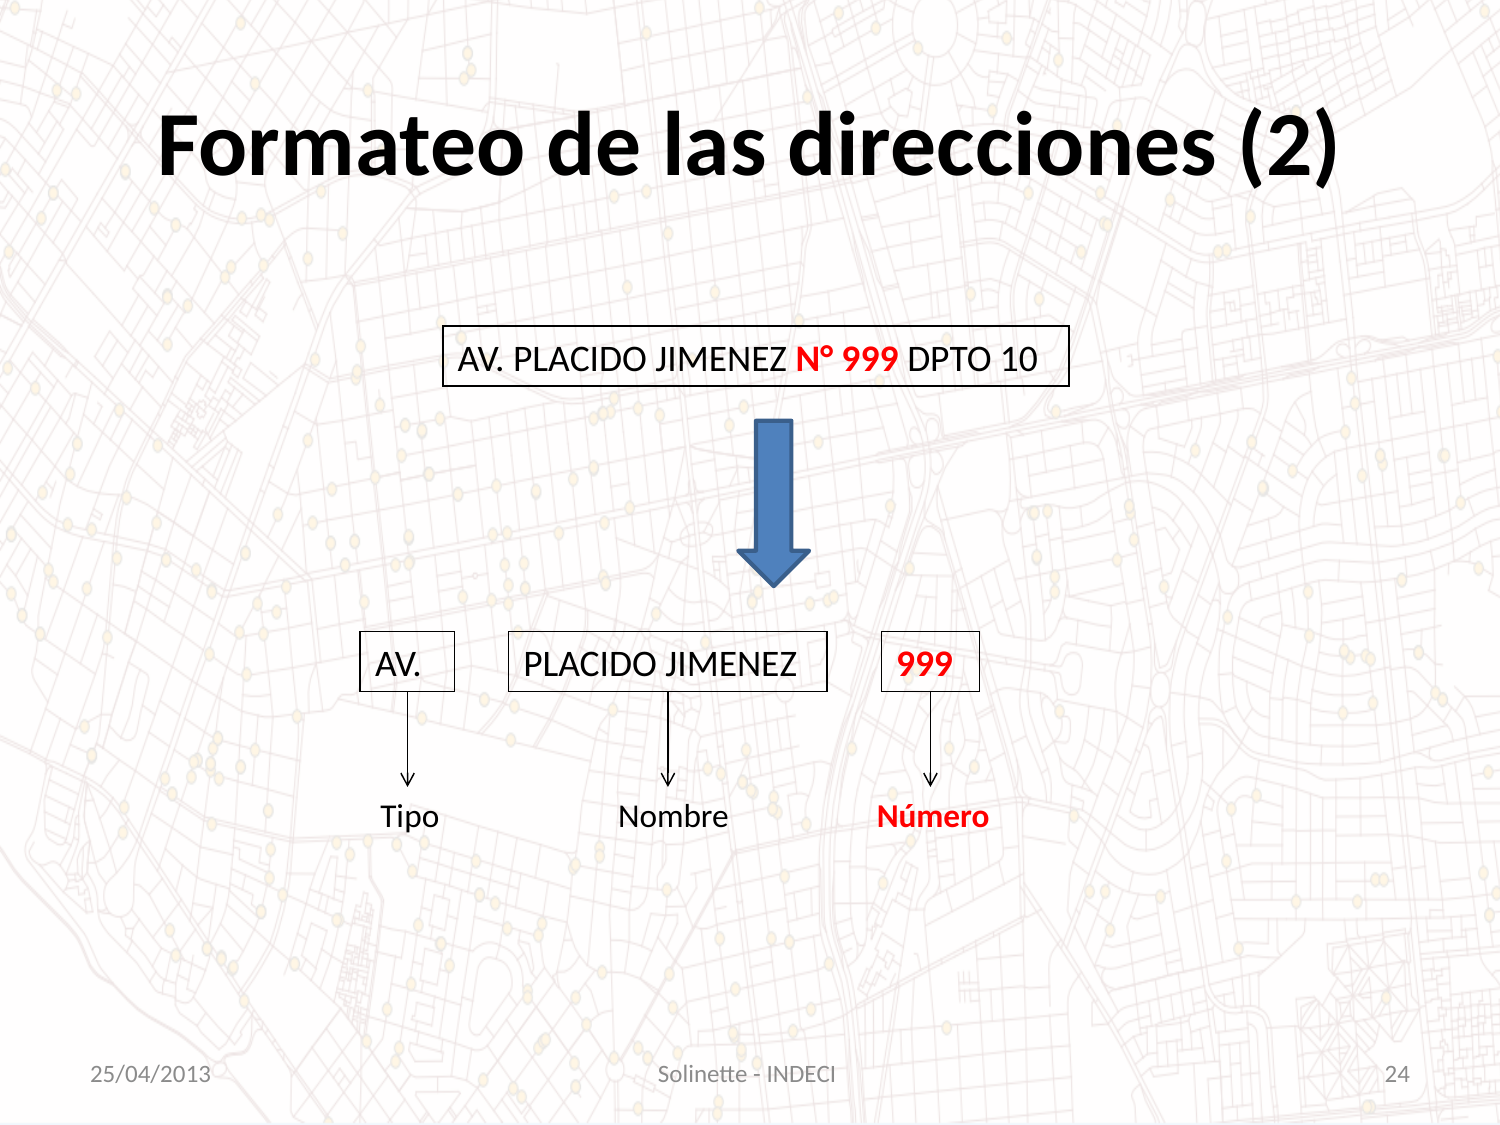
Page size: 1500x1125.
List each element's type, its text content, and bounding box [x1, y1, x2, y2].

title Formateo de las direcciones (2) [74, 44, 1426, 233]
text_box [359, 631, 473, 843]
slide_number 24 [1074, 1042, 1425, 1103]
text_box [861, 631, 1023, 843]
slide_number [75, 1042, 425, 1103]
text_box AV. PLACIDO JIMENEZ N° 999 DPTO 10 [442, 326, 1069, 386]
text_box [736, 418, 812, 589]
footer Solinette - INDECI [512, 1042, 988, 1103]
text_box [508, 631, 828, 843]
